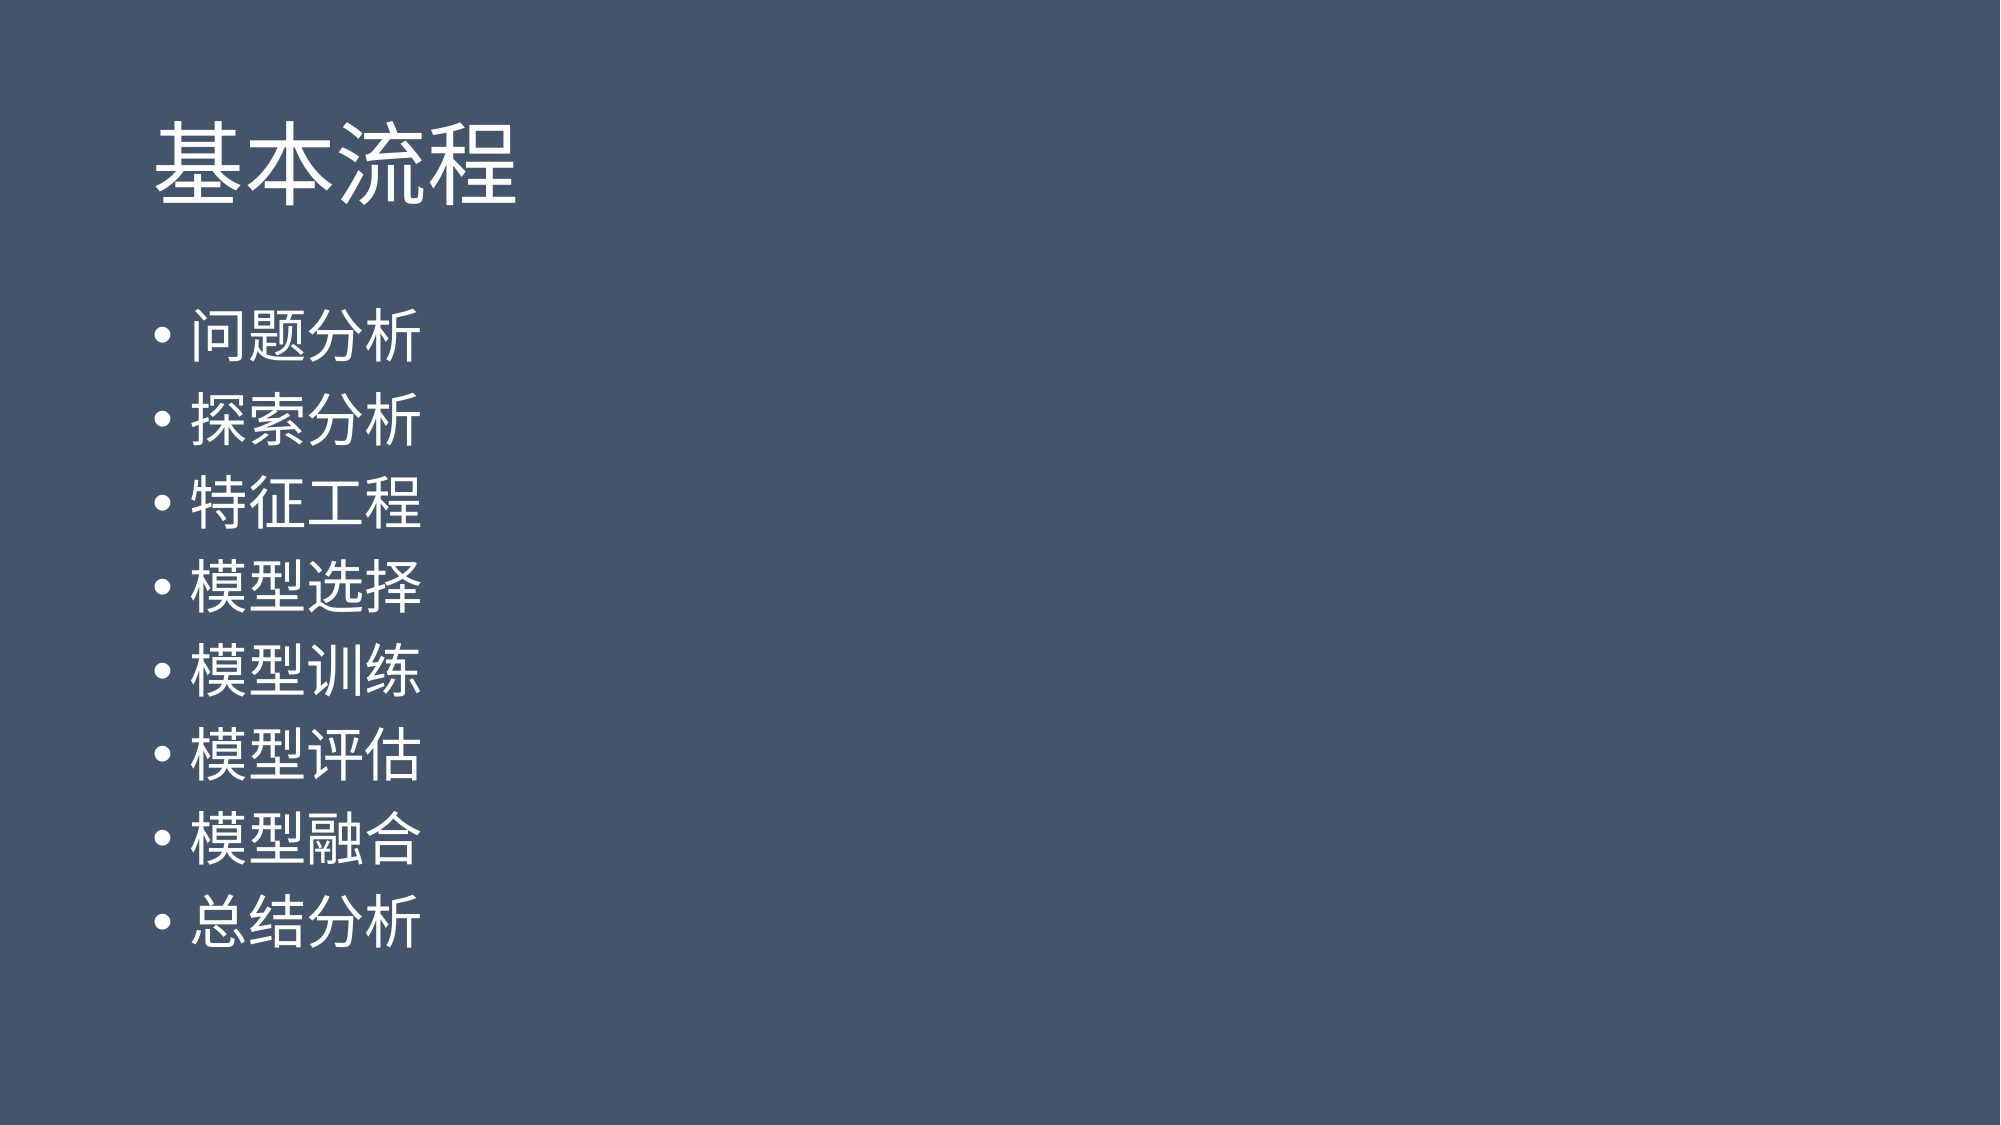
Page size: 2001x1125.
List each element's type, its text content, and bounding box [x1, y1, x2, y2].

list 问题分析 探索分析 特征工程 模型选择 模型训练 模型评估 模型融合 总结分析 [137, 299, 1863, 1014]
title 基本流程 [137, 59, 1863, 278]
